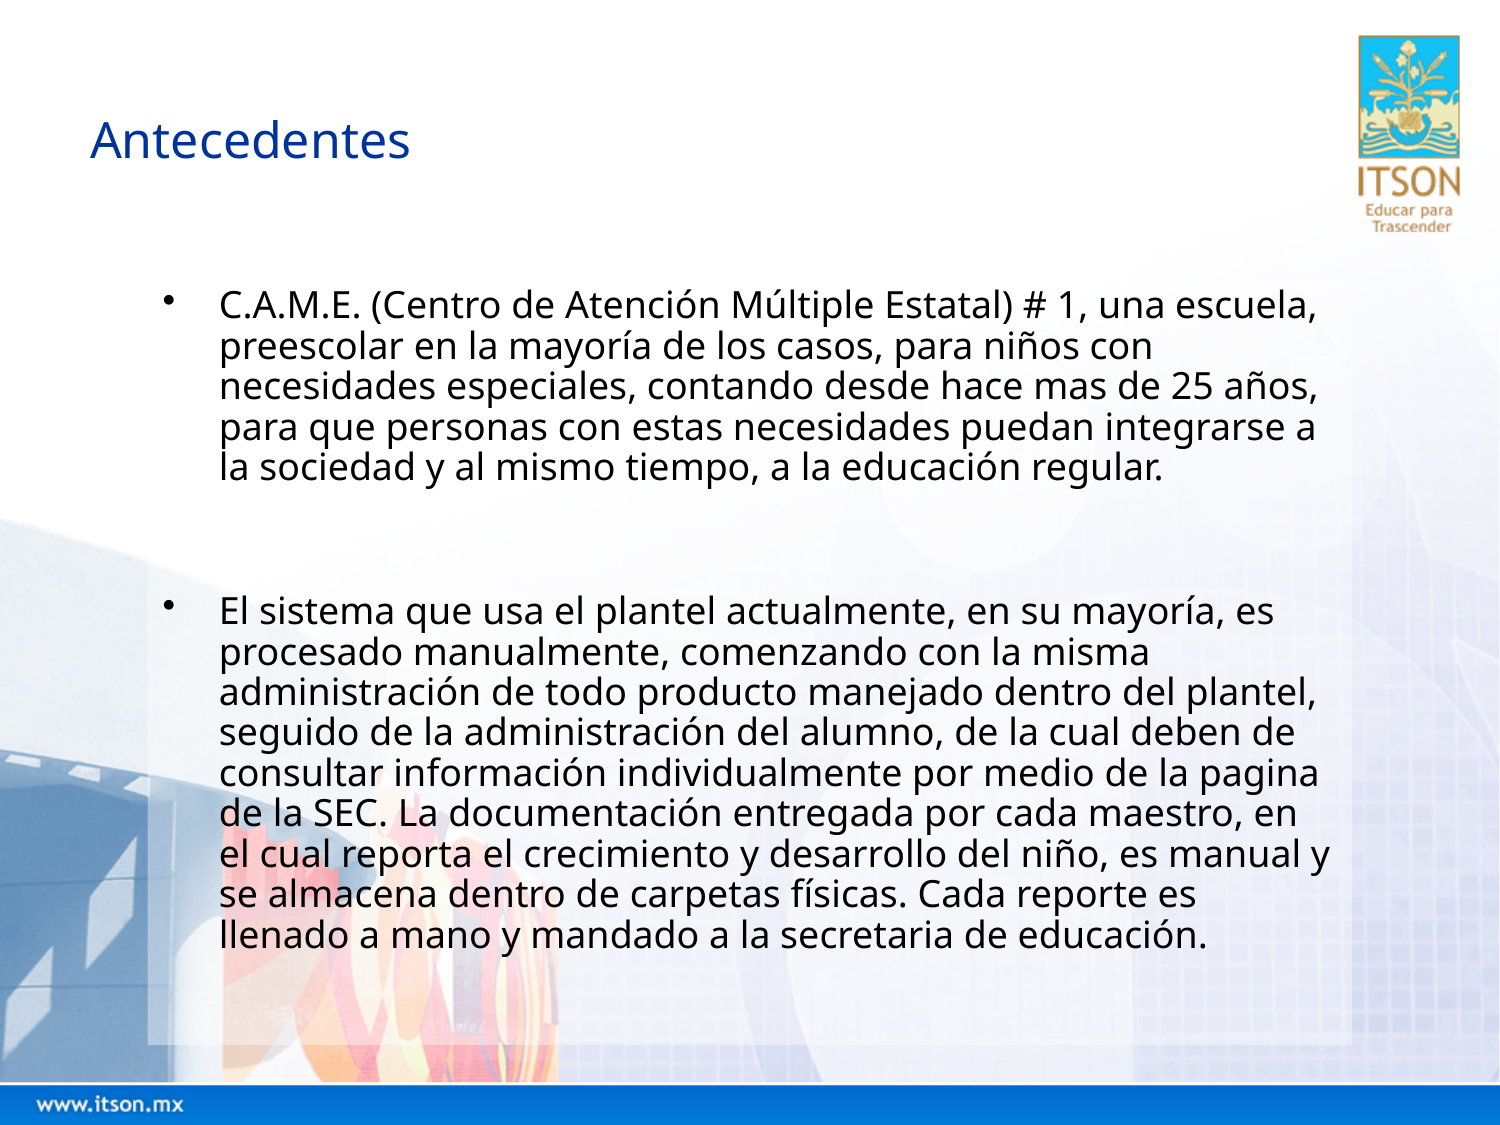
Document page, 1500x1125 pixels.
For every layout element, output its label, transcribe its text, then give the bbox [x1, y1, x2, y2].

list C.A.M.E. (Centro de Atención Múltiple Estatal) # 1, una escuela, preescolar en la mayoría de los casos, para niños con necesidades especiales, contando desde hace mas de 25 años, para que personas con estas necesidades puedan integrarse a la sociedad y al mismo tiempo, a la educación regular. El sistema que usa el plantel actualmente, en su mayoría, es procesado manualmente, comenzando con la misma administración de todo producto manejado dentro del plantel, seguido de la administración del alumno, de la cual deben de consultar información individualmente por medio de la pagina de la SEC. La documentación entregada por cada maestro, en el cual reporta el crecimiento y desarrollo del niño, es manual y se almacena dentro de carpetas físicas. Cada reporte es llenado a mano y mandado a la secretaria de educación. [147, 278, 1353, 1046]
title Antecedentes [74, 44, 1306, 233]
picture [0, 0, 1500, 1125]
